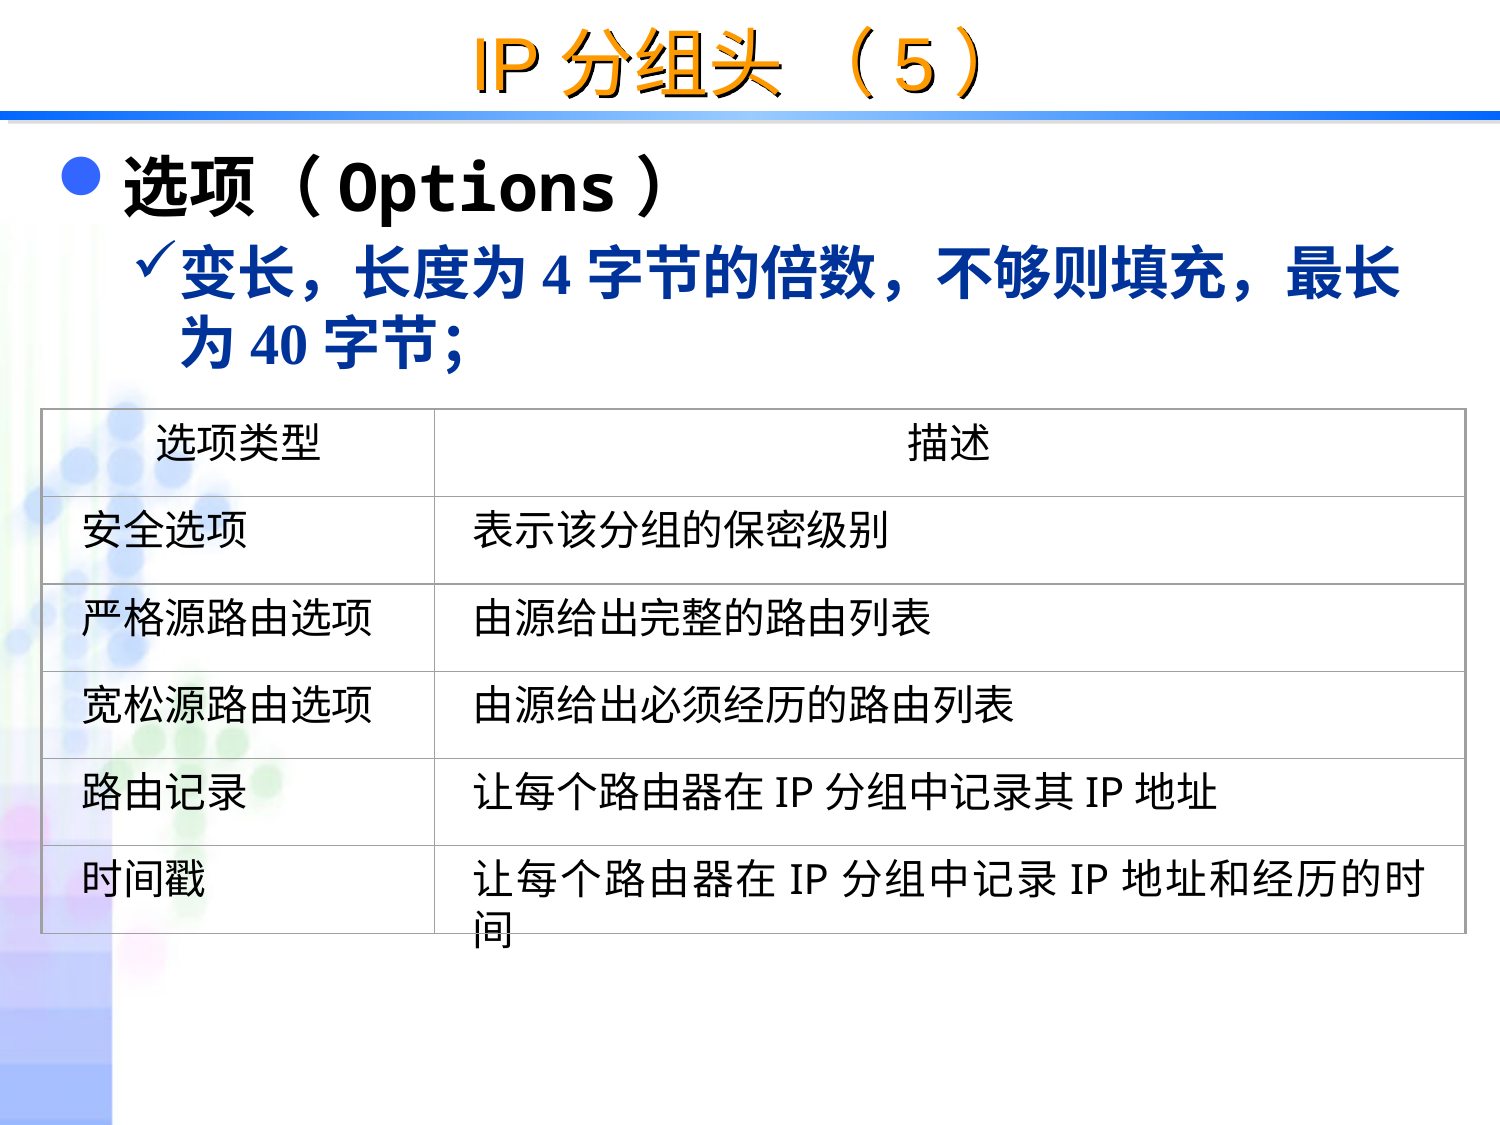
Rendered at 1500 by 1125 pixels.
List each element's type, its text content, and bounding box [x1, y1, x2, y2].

list 选项（Options） 变长，长度为4字节的倍数，不够则填充，最长为40字节； [40, 136, 1448, 408]
title IP分组头 （5） [117, 1, 1381, 120]
picture [0, 0, 1500, 112]
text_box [40, 408, 1467, 934]
picture [0, 119, 1500, 1125]
